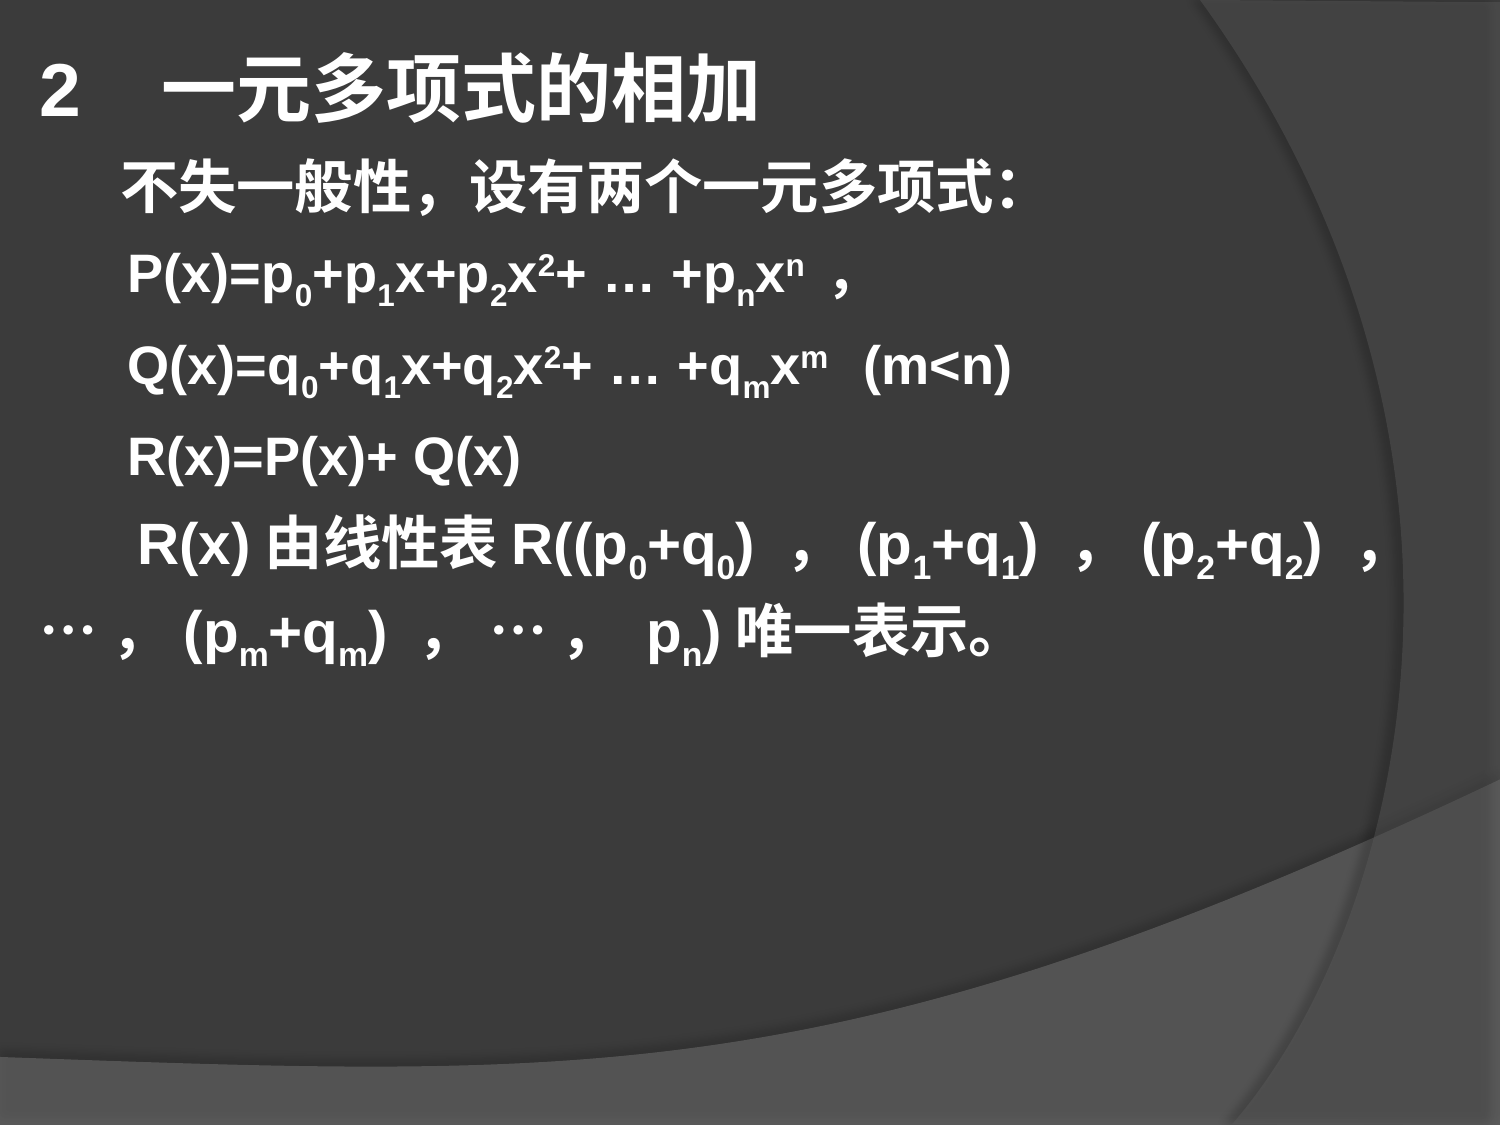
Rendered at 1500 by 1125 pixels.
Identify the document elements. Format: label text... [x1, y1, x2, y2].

list 2 一元多项式的相加 不失一般性，设有两个一元多项式： P(x)=p0+p1x+p2x2+ … +pnxn ， Q(x)=q0+q1x+q2x2+ … +qmxm (m<n) R(x)=P(x)+ Q(x) R(x)由线性表R((p0+q0) ，(p1+q1) ，(p2+q2) ， … ，(pm+qm) ， … ， pn)唯一表示。 [24, 24, 1488, 705]
